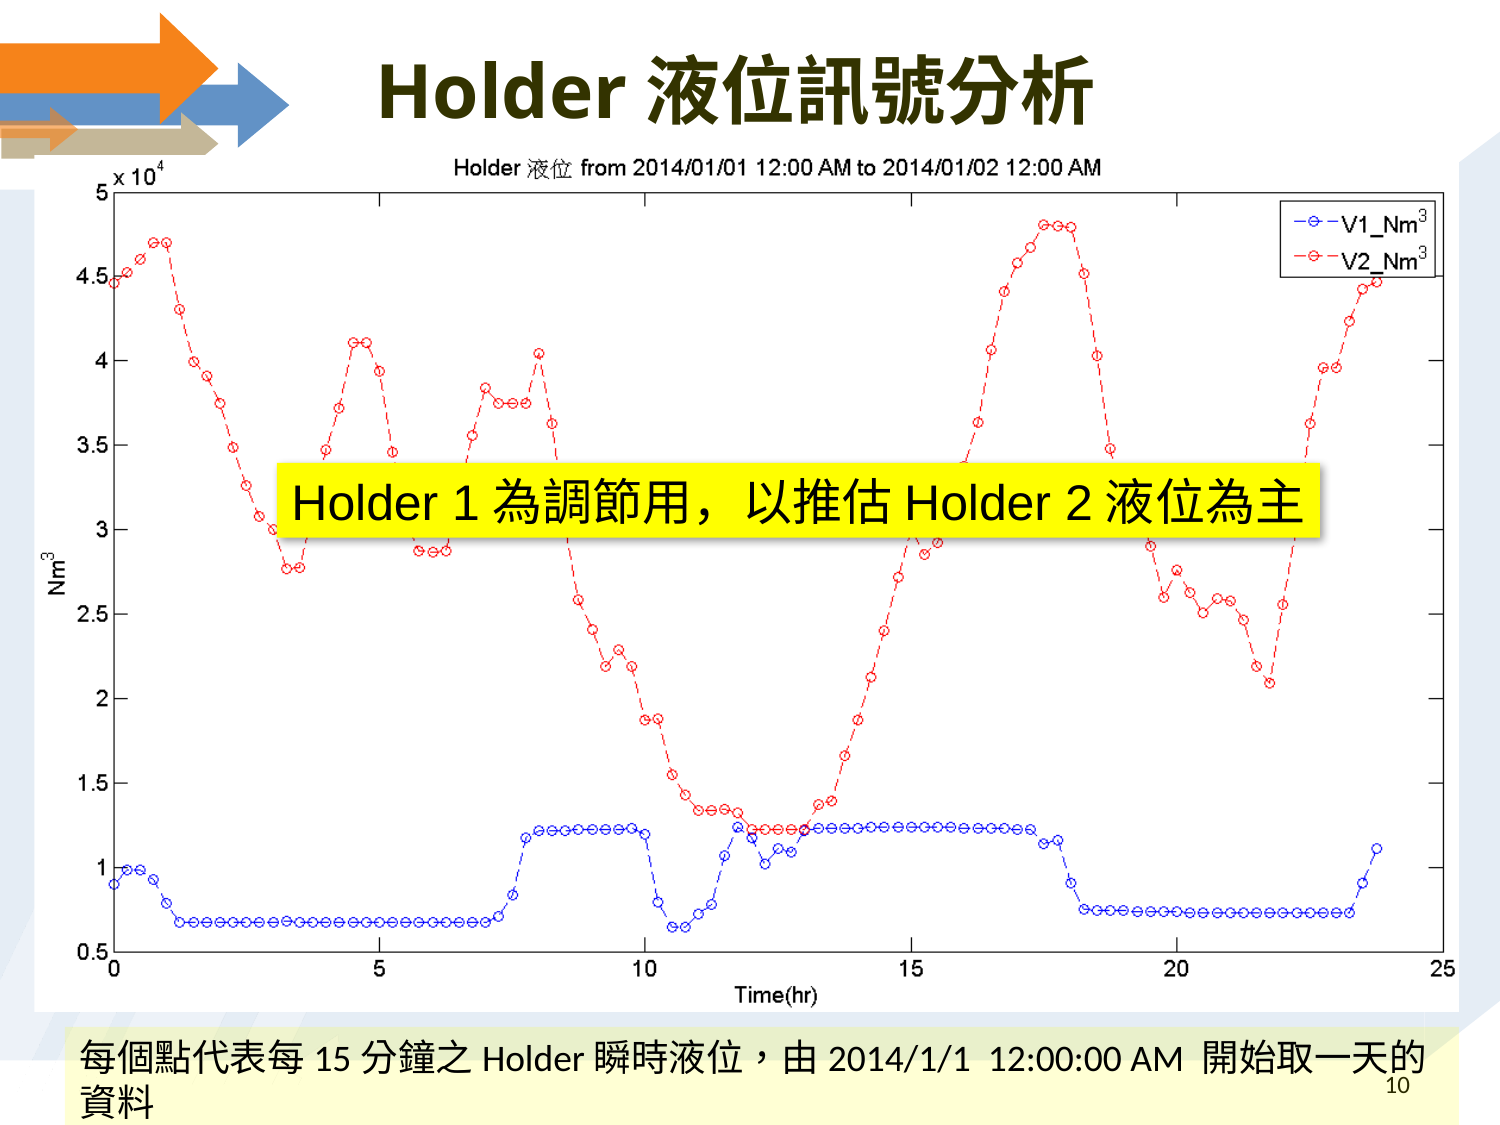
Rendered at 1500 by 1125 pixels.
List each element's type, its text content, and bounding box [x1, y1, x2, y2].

picture [0, 154, 1460, 1125]
title Holder液位訊號分析 [359, 0, 1500, 178]
text_box 每個點代表每15分鐘之Holder瞬時液位，由2014/1/1 12:00:00 AM 開始取一天的資料 [64, 1026, 1459, 1125]
